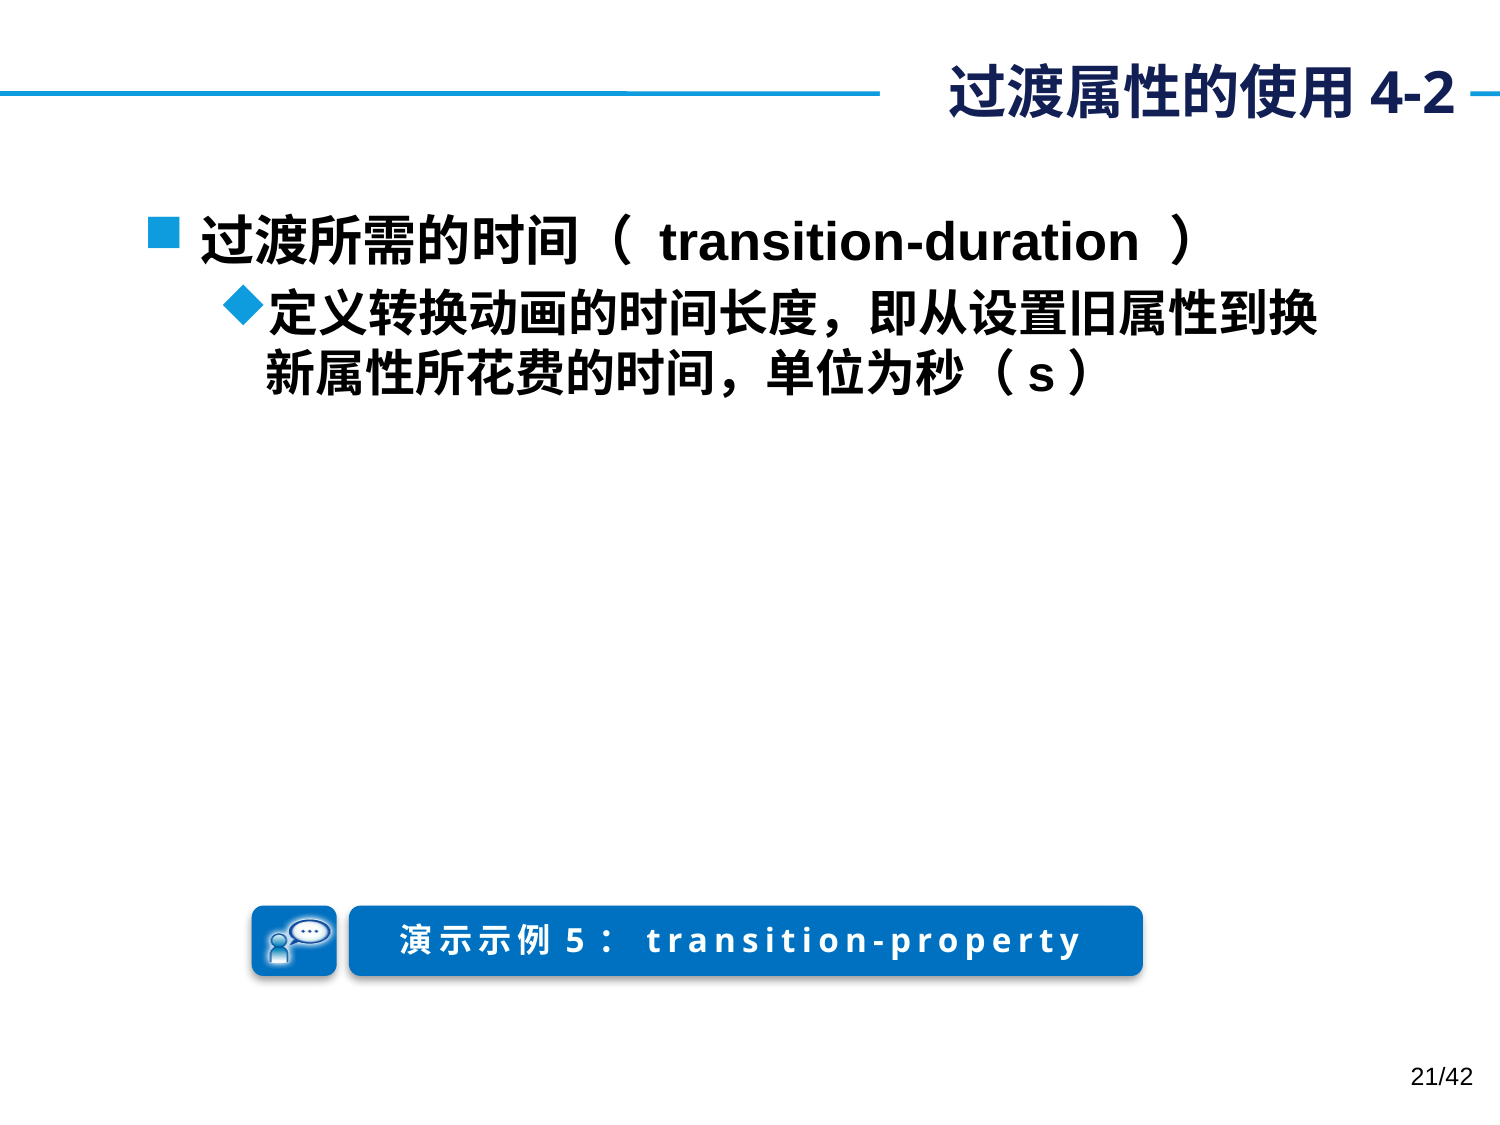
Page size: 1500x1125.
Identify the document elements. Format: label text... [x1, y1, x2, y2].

title 过渡属性的使用4-2 [879, 46, 1471, 133]
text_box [251, 905, 1188, 977]
list 过渡所需的时间（ transition-duration ） 定义转换动画的时间长度，即从设置旧属性到换新属性所花费的时间，单位为秒（s） [128, 199, 1383, 1043]
slide_number 21/42 [1138, 1053, 1489, 1114]
